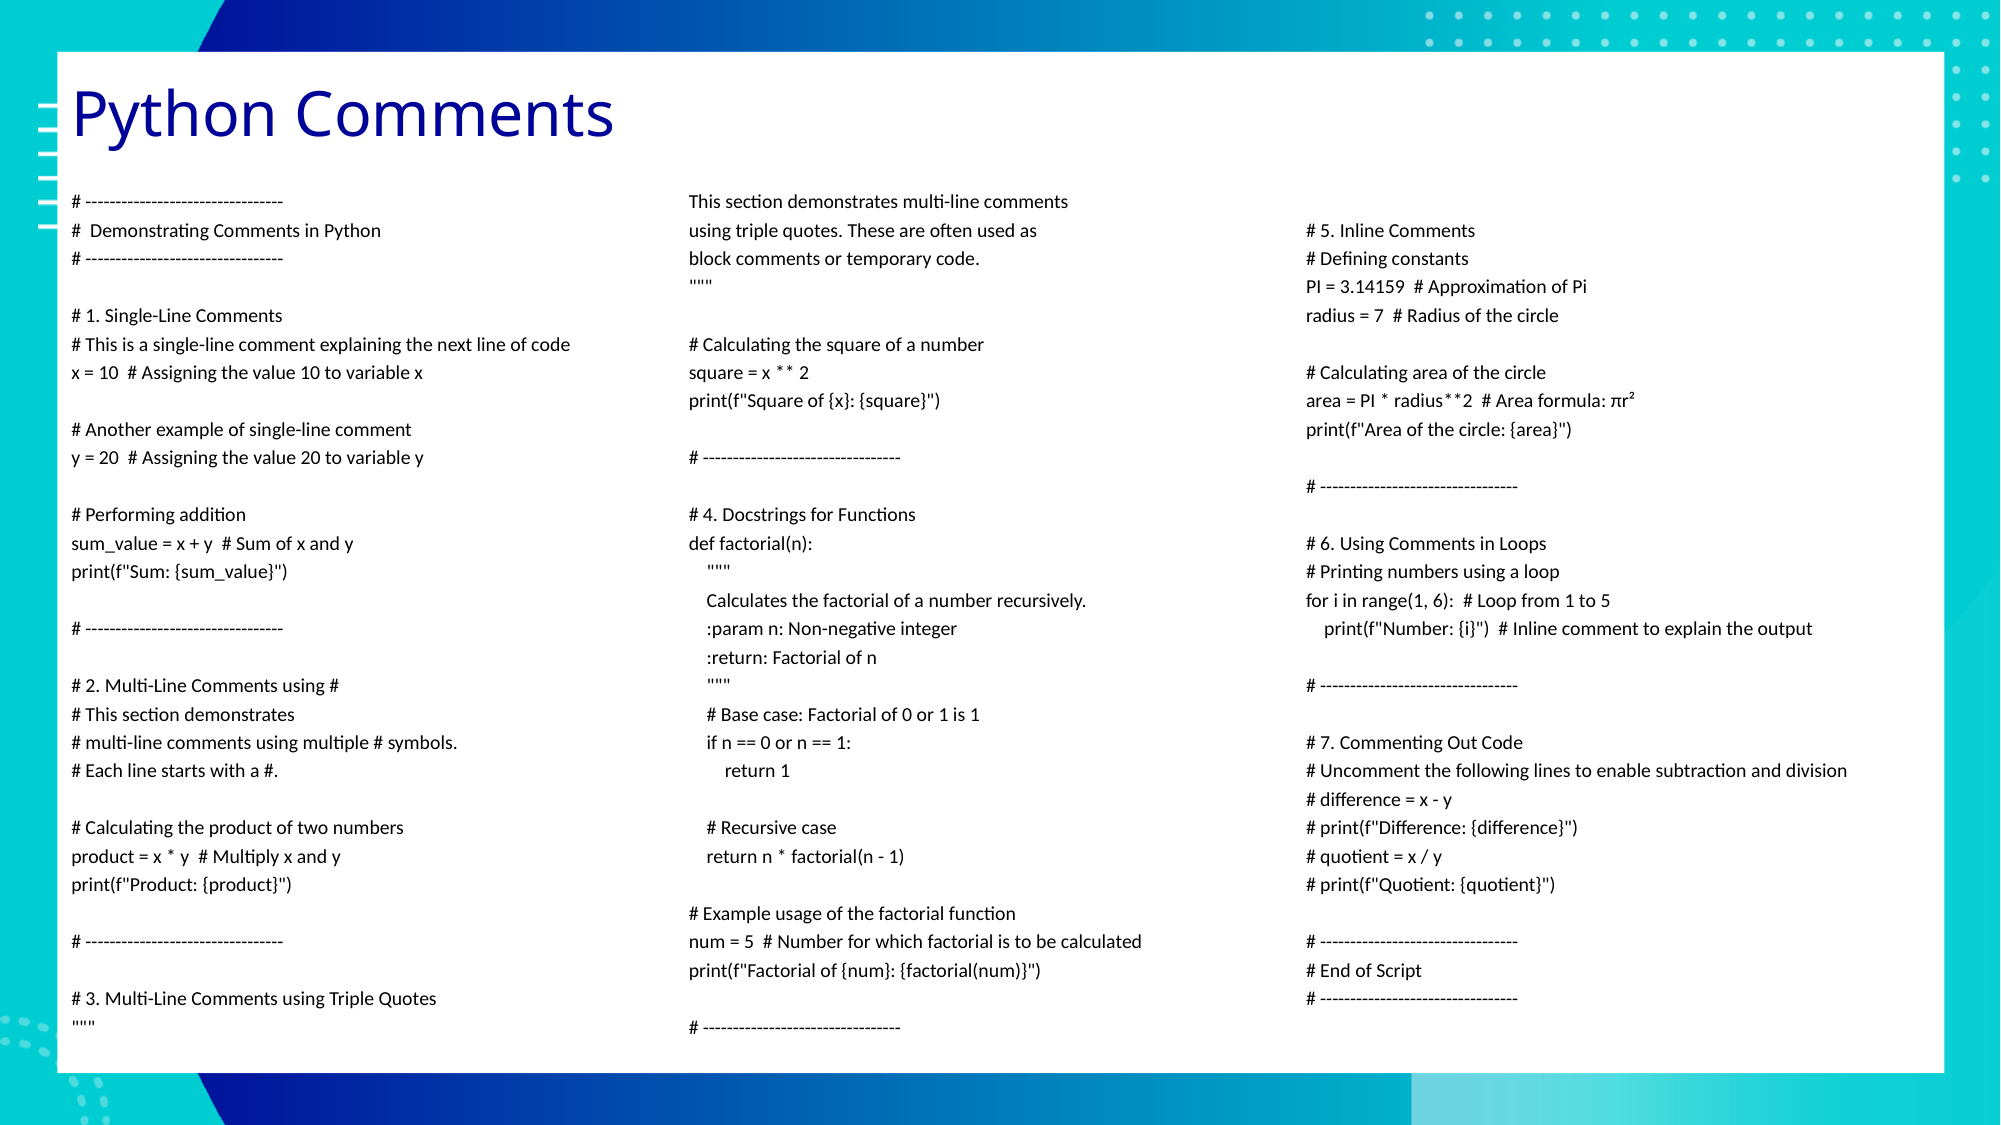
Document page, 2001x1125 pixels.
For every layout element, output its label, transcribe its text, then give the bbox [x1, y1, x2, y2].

list # --------------------------------- # Demonstrating Comments in Python # --------------------------------- # 1. Single-Line Comments # This is a single-line comment explaining the next line of code x = 10 # Assigning the value 10 to variable x # Another example of single-line comment y = 20 # Assigning the value 20 to variable y # Performing addition sum_value = x + y # Sum of x and y print(f"Sum: {sum_value}") # --------------------------------- # 2. Multi-Line Comments using # # This section demonstrates # multi-line comments using multiple # symbols. # Each line starts with a #. # Calculating the product of two numbers product = x * y # Multiply x and y print(f"Product: {product}") # --------------------------------- # 3. Multi-Line Comments using Triple Quotes """ This section demonstrates multi-line comments using triple quotes. These are often used as block comments or temporary code. """ # Calculating the square of a number square = x ** 2 print(f"Square of {x}: {square}") # --------------------------------- # 4. Docstrings for Functions def factorial(n): """ Calculates the factorial of a number recursively. :param n: Non-negative integer :return: Factorial of n """ # Base case: Factorial of 0 or 1 is 1 if n == 0 or n == 1: return 1 # Recursive case return n * factorial(n - 1) # Example usage of the factorial function num = 5 # Number for which factorial is to be calculated print(f"Factorial of {num}: {factorial(num)}") # --------------------------------- # 5. Inline Comments # Defining constants PI = 3.14159 # Approximation of Pi radius = 7 # Radius of the circle # Calculating area of the circle area = PI * radius**2 # Area formula: πr² print(f"Area of the circle: {area}") # --------------------------------- # 6. Using Comments in Loops # Printing numbers using a loop for i in range(1, 6): # Loop from 1 to 5 print(f"Number: {i}") # Inline comment to explain the output # --------------------------------- # 7. Commenting Out Code # Uncomment the following lines to enable subtraction and division # difference = x - y # print(f"Difference: {difference}") # quotient = x / y # print(f"Quotient: {quotient}") # --------------------------------- # End of Script # --------------------------------- [56, 176, 1939, 1069]
picture [0, 0, 2001, 1125]
title Python Comments [56, 56, 1939, 176]
